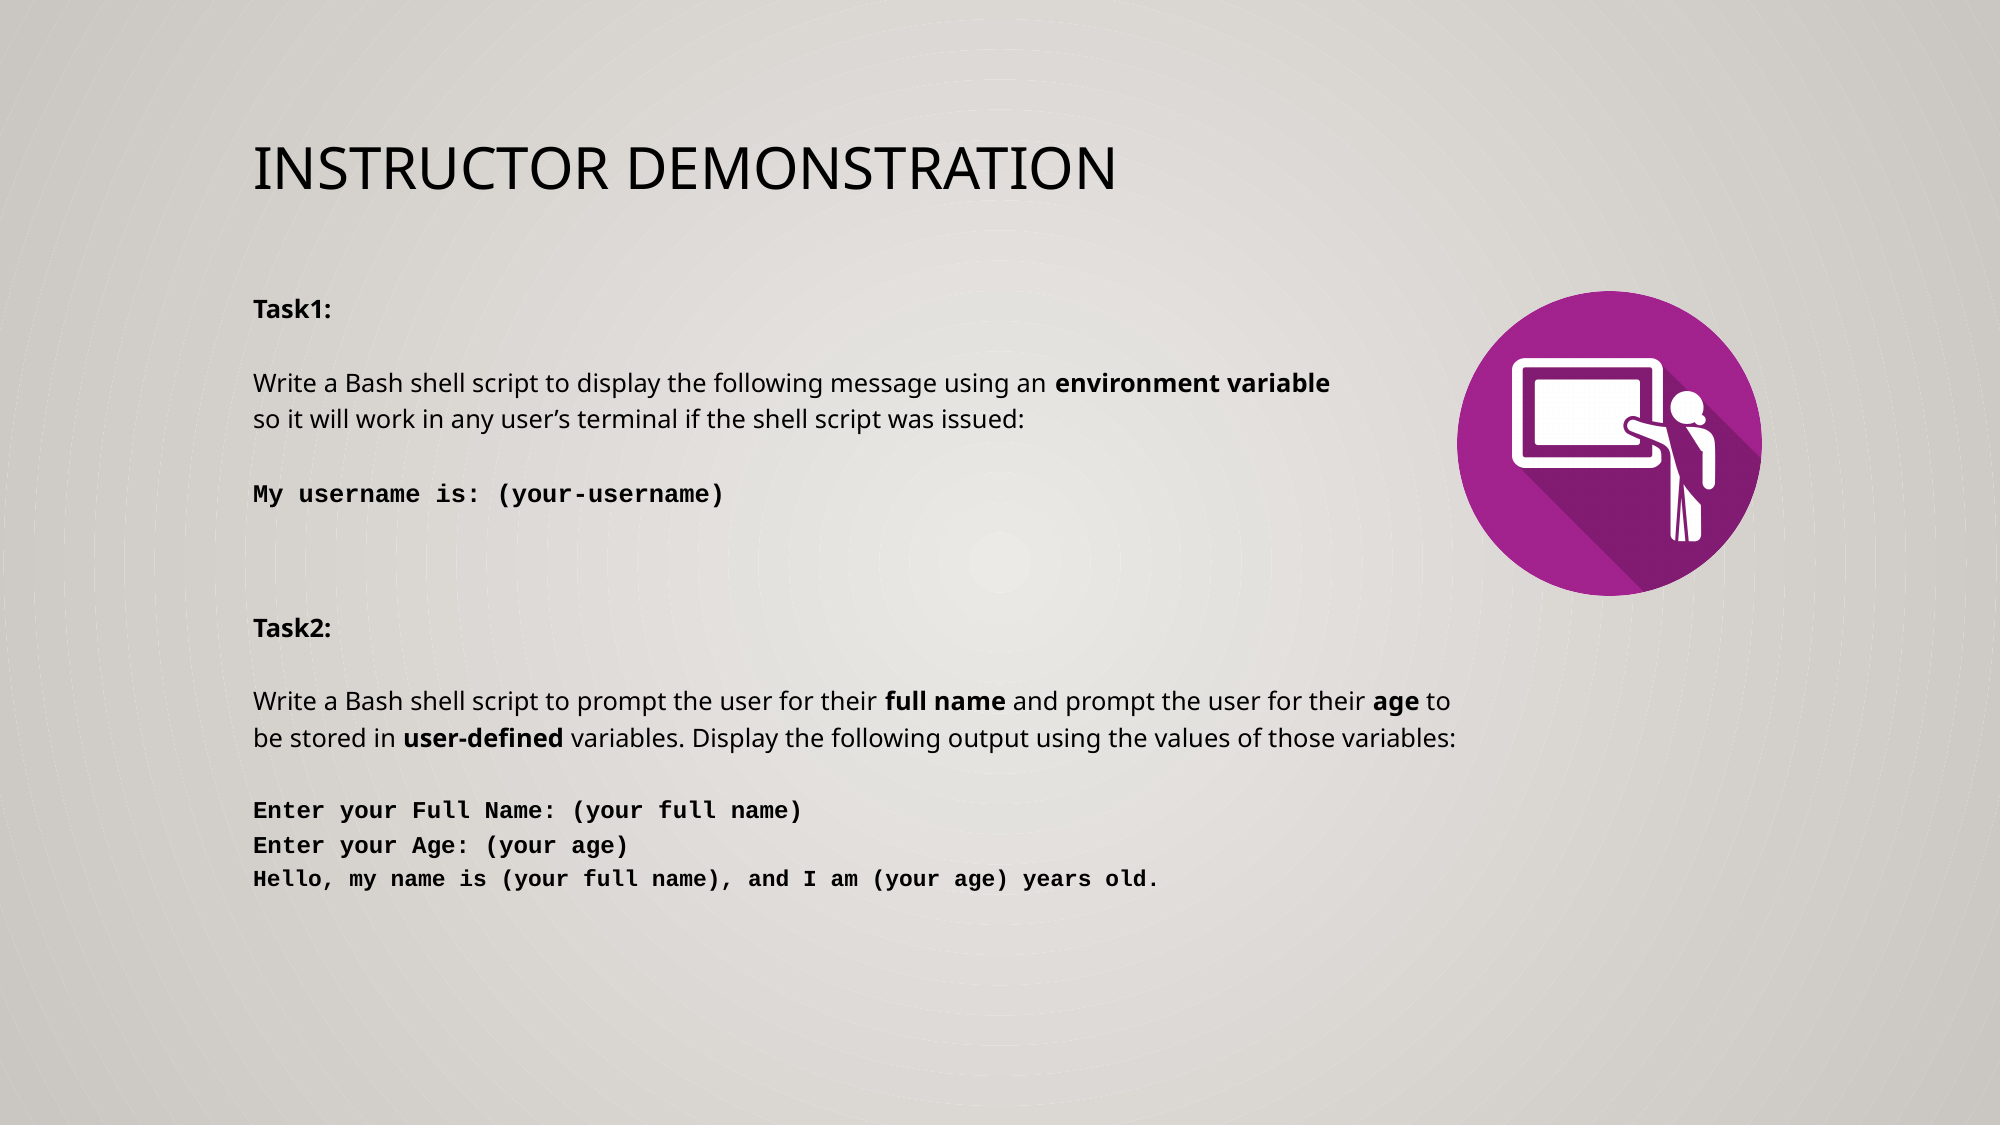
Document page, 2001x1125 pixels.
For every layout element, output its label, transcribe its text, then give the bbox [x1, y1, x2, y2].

list Task1: Write a Bash shell script to display the following message using an environment variable so it will work in any user’s terminal if the shell script was issued: My username is: (your-username) Task2: Write a Bash shell script to prompt the user for their full name and prompt the user for their age to be stored in user-defined variables. Display the following output using the values of those variables: Enter your Full Name: (your full name) Enter your Age: (your age) Hello, my name is (your full name), and I am (your age) years old. [238, 279, 1500, 1061]
picture [1457, 291, 1763, 596]
title Instructor demonstration [238, 131, 1814, 305]
